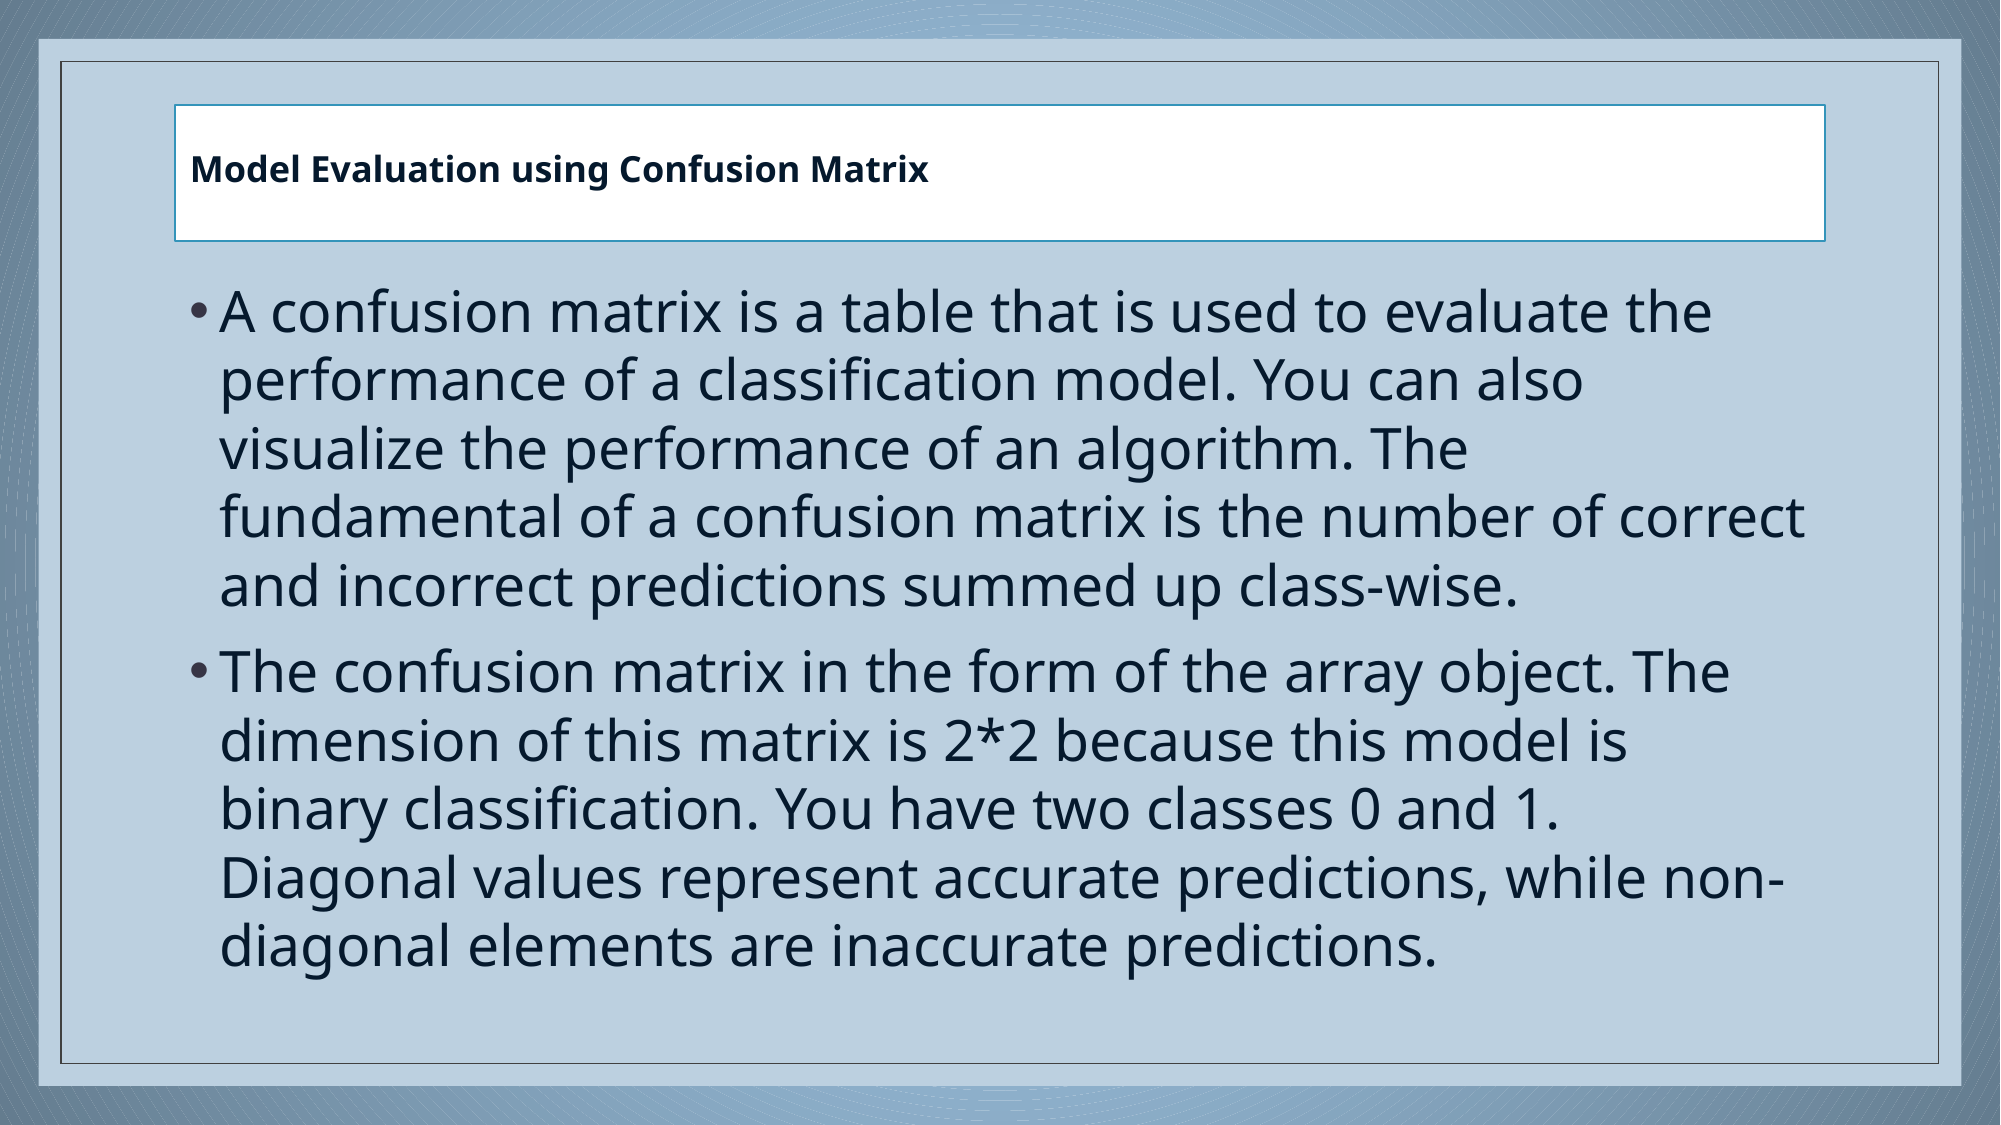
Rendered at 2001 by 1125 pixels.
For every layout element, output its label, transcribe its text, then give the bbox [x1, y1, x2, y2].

title Model Evaluation using Confusion Matrix [174, 104, 1826, 242]
list A confusion matrix is a table that is used to evaluate the performance of a classification model. You can also visualize the performance of an algorithm. The fundamental of a confusion matrix is the number of correct and incorrect predictions summed up class-wise. The confusion matrix in the form of the array object. The dimension of this matrix is 2*2 because this model is binary classification. You have two classes 0 and 1. Diagonal values represent accurate predictions, while non-diagonal elements are inaccurate predictions. [174, 267, 1825, 990]
